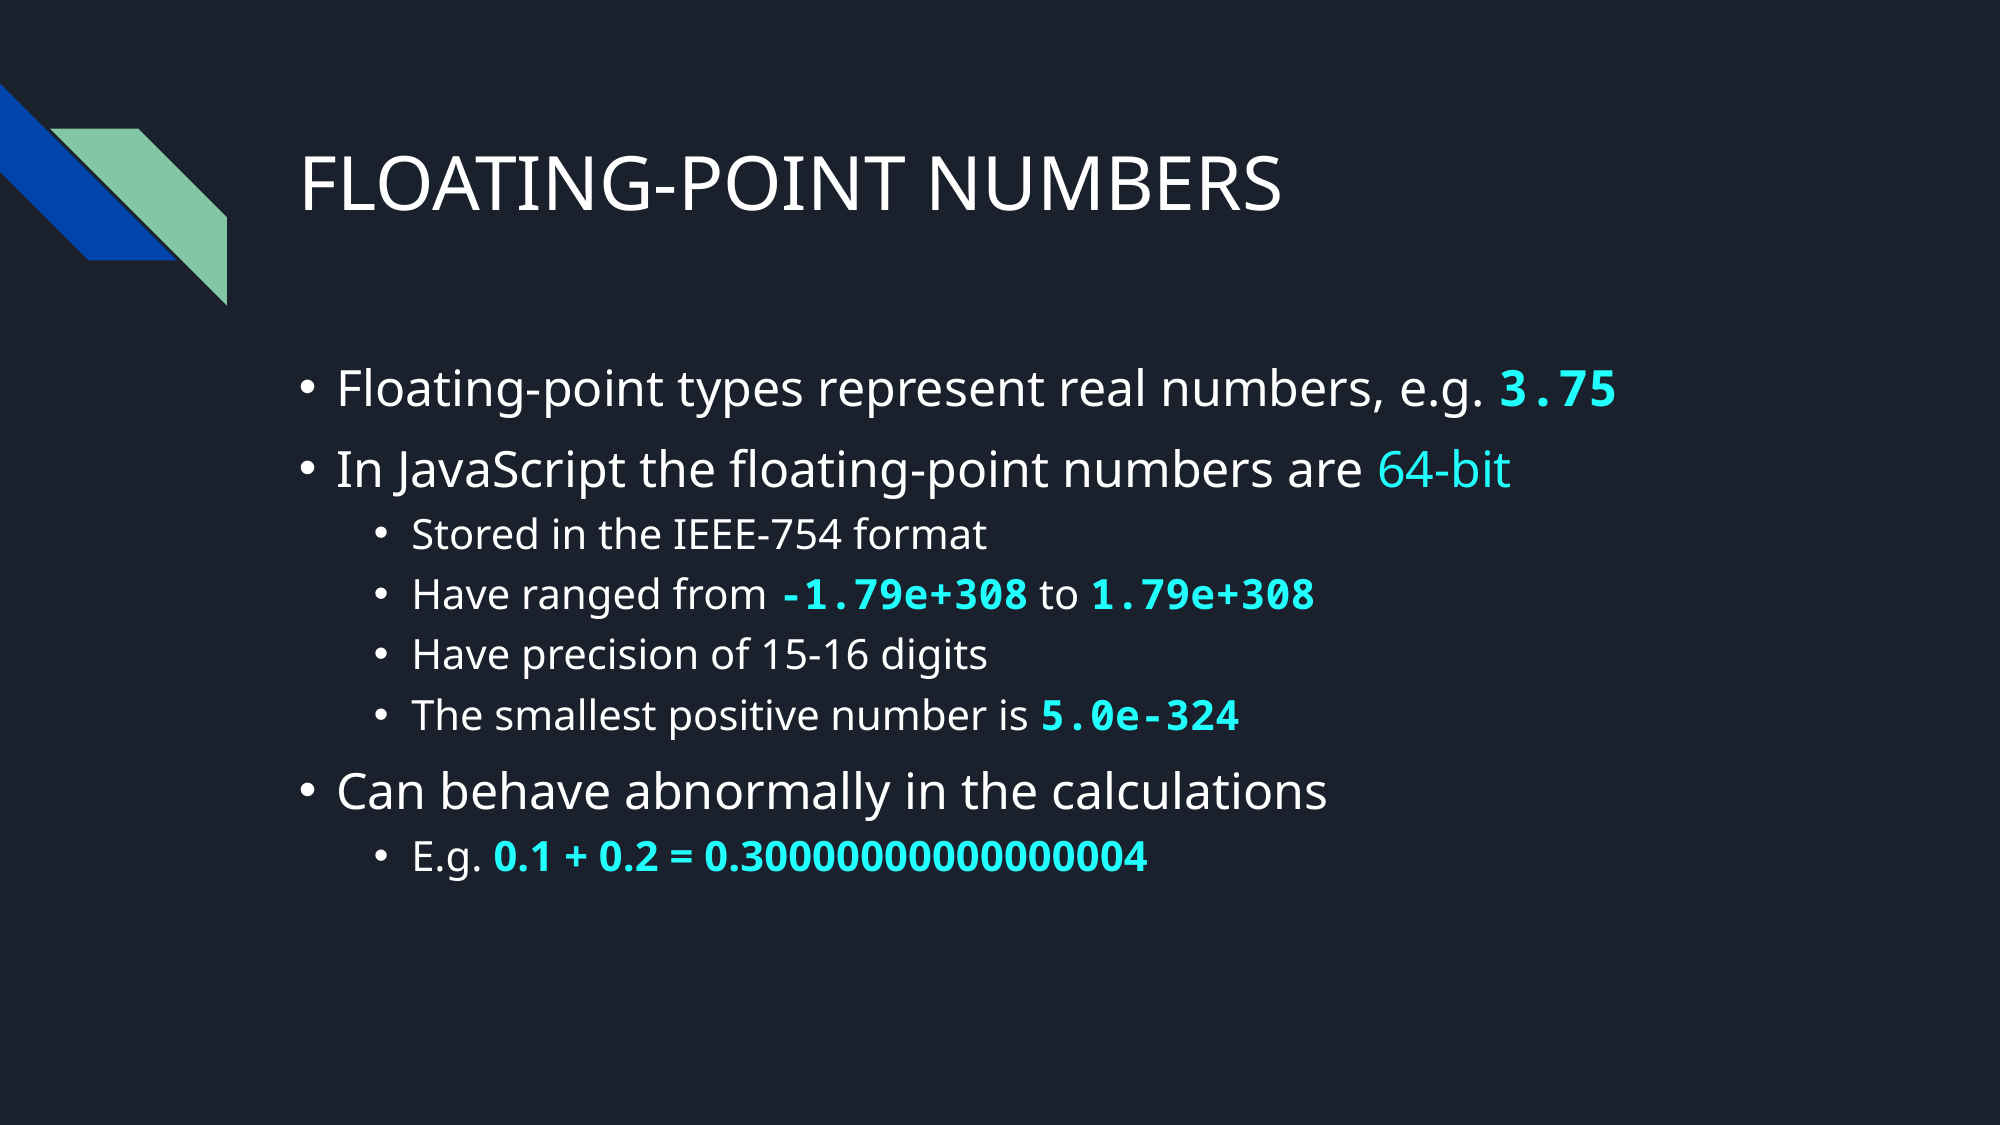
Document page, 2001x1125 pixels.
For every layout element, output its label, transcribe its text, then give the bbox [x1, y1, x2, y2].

list Floating-point types represent real numbers, e.g. 3.75 In JavaScript the floating-point numbers are 64-bit Stored in the IEEE-754 format Have ranged from -1.79e+308 to 1.79e+308 Have precision of 15-16 digits The smallest positive number is 5.0e-324 Can behave abnormally in the calculations E.g. 0.1 + 0.2 = 0.30000000000000004 [283, 342, 1824, 980]
title FLOATING-POINT NUMBERS [283, 86, 1824, 287]
